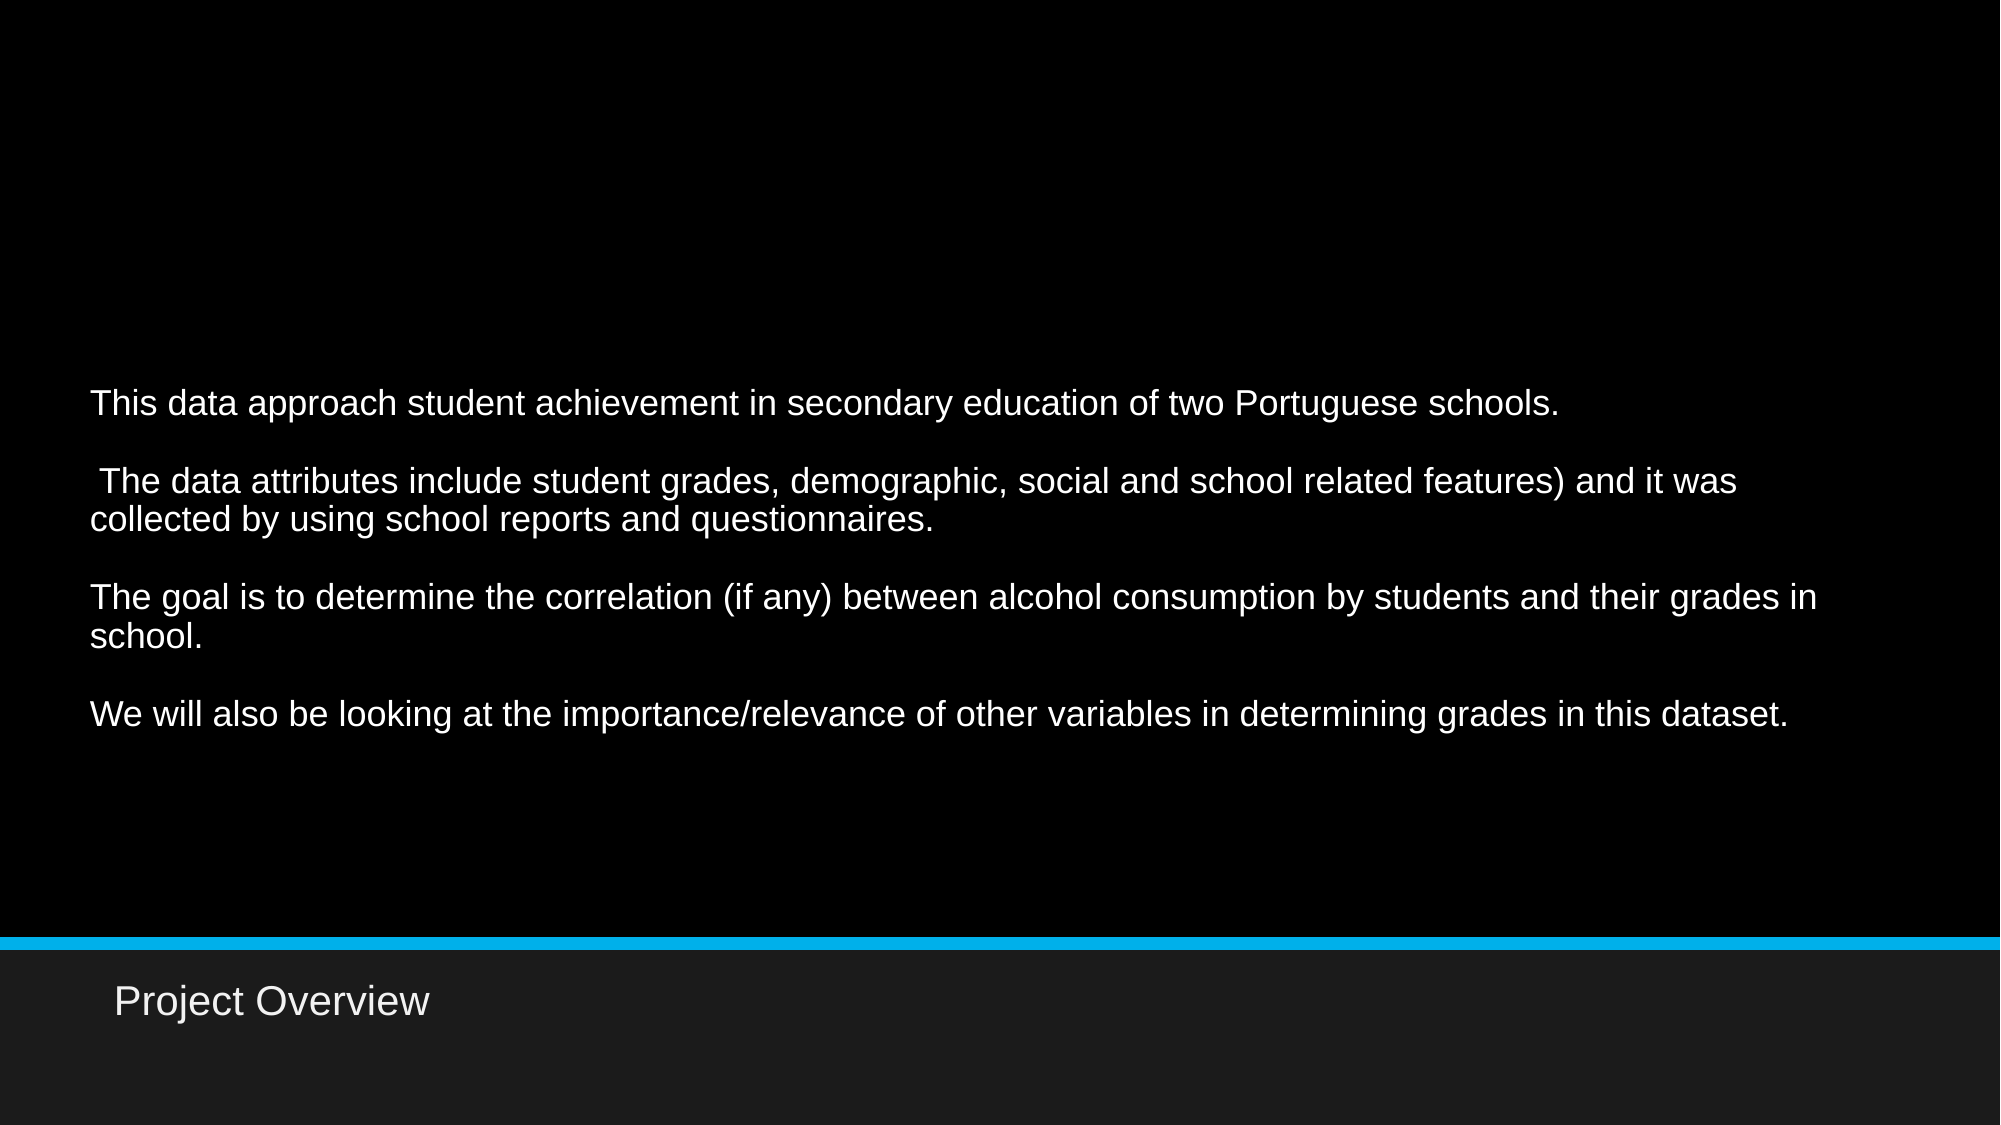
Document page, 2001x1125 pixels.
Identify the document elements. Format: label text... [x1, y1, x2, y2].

title This data approach student achievement in secondary education of two Portuguese schools. The data attributes include student grades, demographic, social and school related features) and it was collected by using school reports and questionnaires. The goal is to determine the correlation (if any) between alcohol consumption by students and their grades in school. We will also be looking at the importance/relevance of other variables in determining grades in this dataset. [74, 366, 1875, 742]
list Project Overview [98, 961, 1899, 1036]
